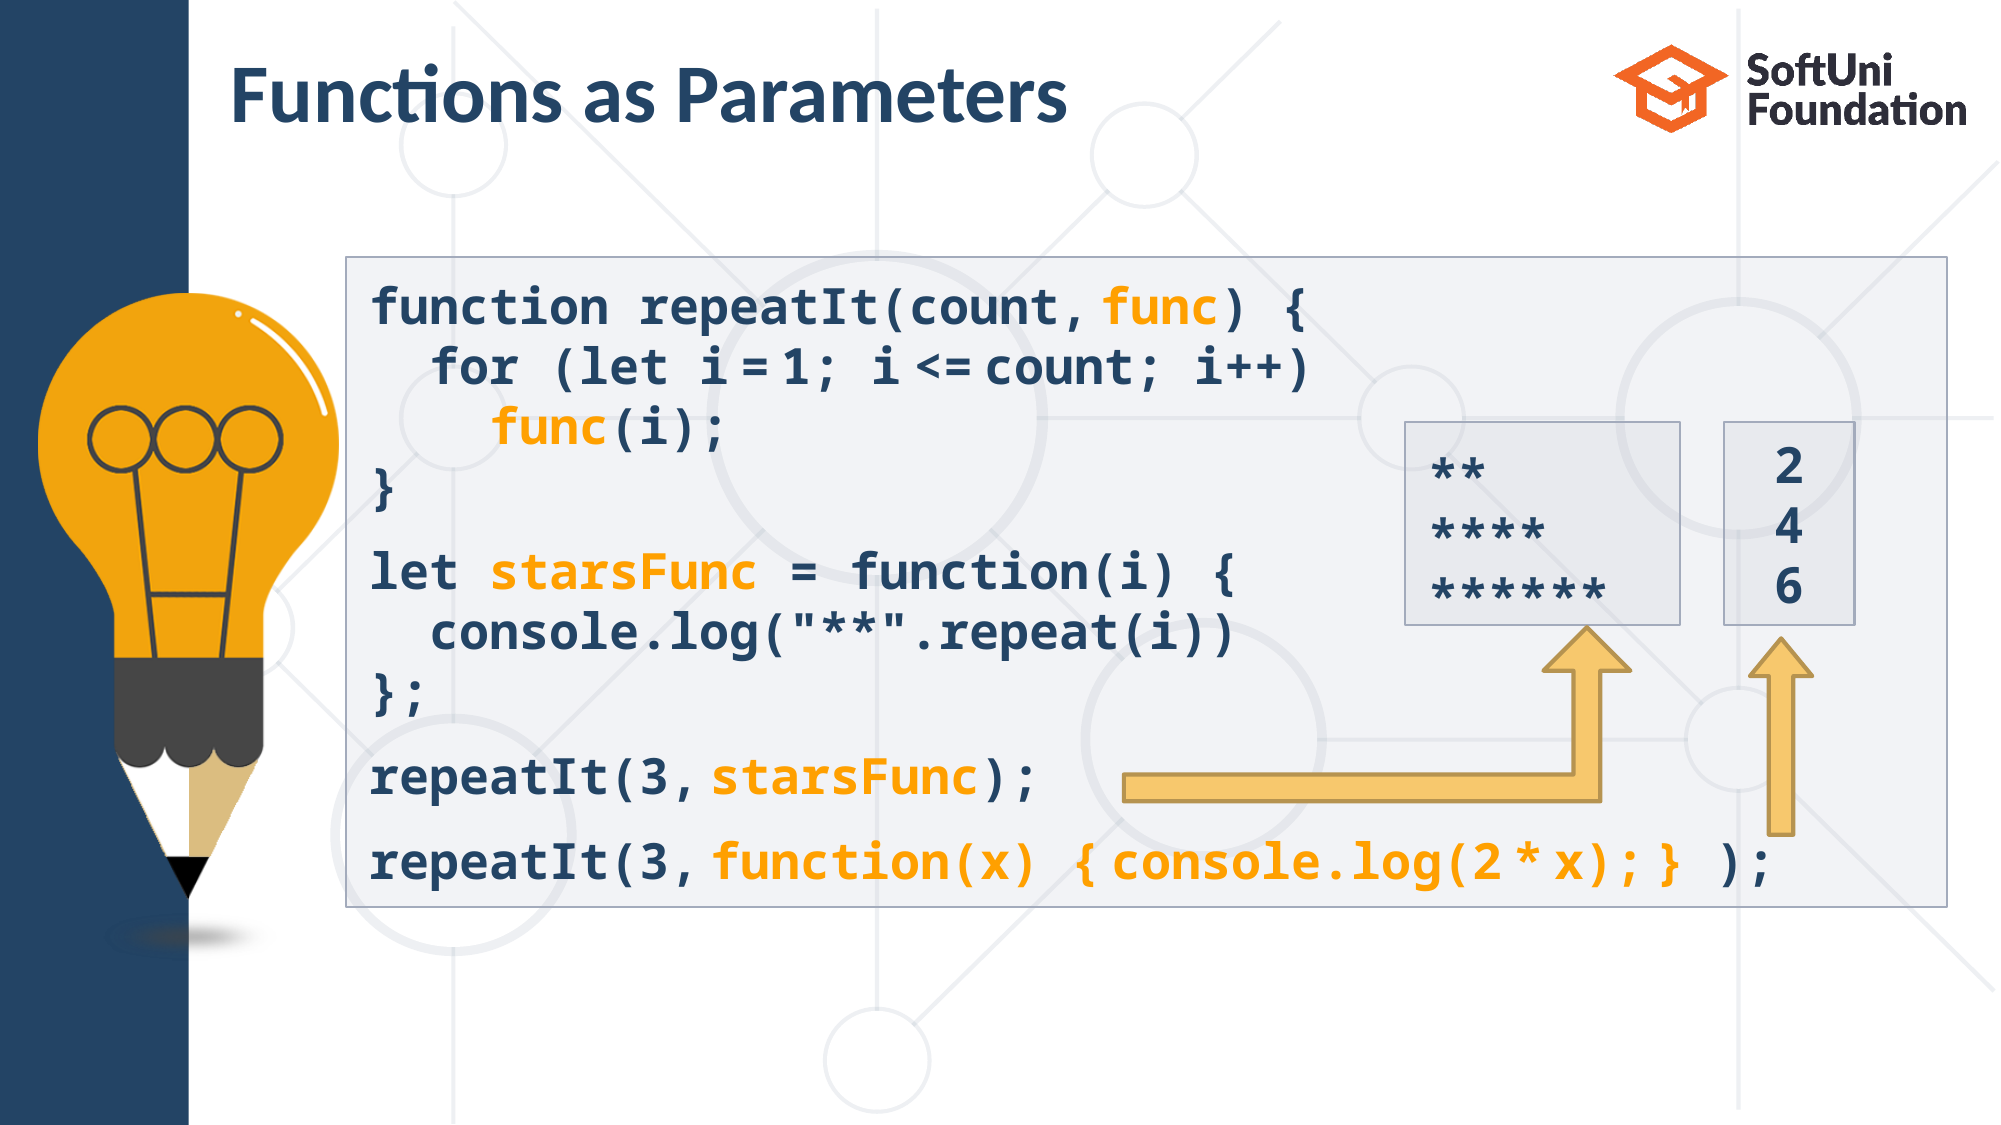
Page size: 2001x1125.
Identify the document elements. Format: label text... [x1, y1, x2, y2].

text_box ** **** ****** [1405, 421, 1681, 626]
text_box Functions as Parameters [212, 16, 1591, 162]
text_box function repeatIt(count, func) { for (let i = 1; i <= count; i++) func(i); } let starsFunc = function(i) { console.log("**".repeat(i)) }; repeatIt(3, starsFunc); repeatIt(3, function(x) { console.log(2 * x); } ); [345, 257, 1947, 908]
picture [1613, 44, 1966, 133]
picture [38, 293, 339, 961]
text_box [1748, 636, 1815, 837]
text_box 2 4 6 [1724, 421, 1855, 626]
text_box [1121, 625, 1633, 804]
